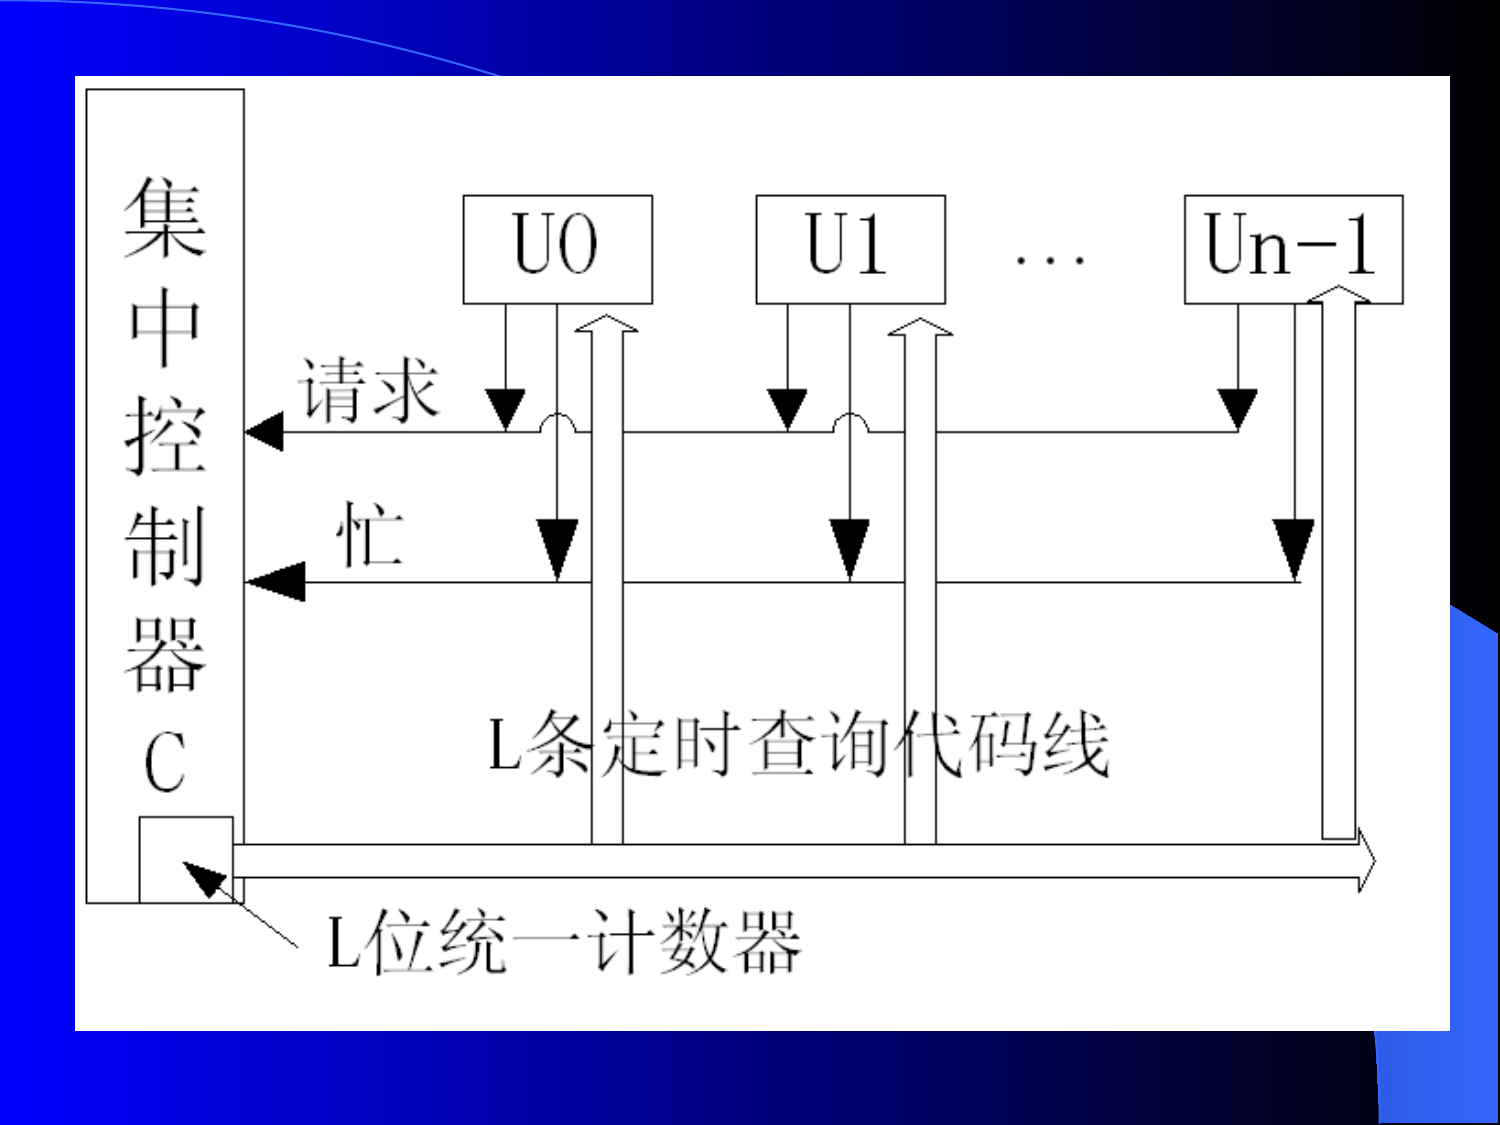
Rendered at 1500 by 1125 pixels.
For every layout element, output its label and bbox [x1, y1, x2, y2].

text_box [74, 76, 1450, 1031]
slide_number [1074, 1031, 1388, 1101]
